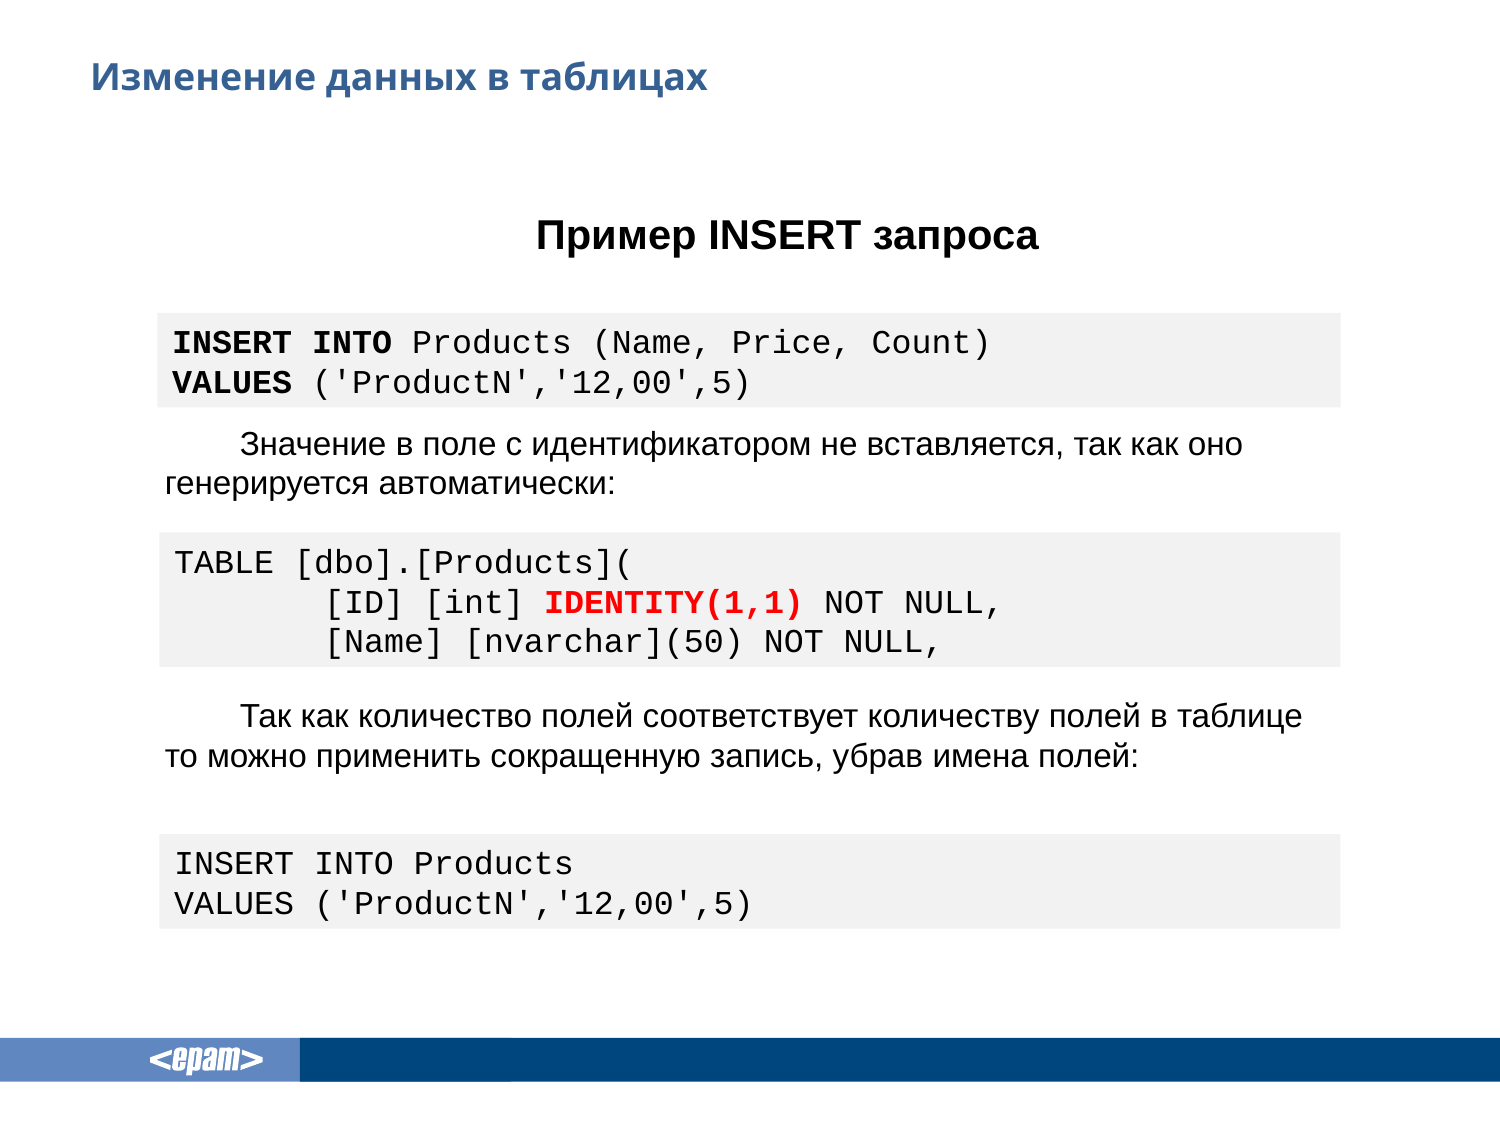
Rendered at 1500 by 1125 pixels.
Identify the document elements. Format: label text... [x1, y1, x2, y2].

text_box INSERT INTO Products (Name, Price, Count) VALUES ('ProductN','12,00',5) [157, 312, 1341, 408]
list Пример INSERT запроса Значение в поле с идентификатором не вставляется, так как оно генерируется автоматически: Так как количество полей соответствует количеству полей в таблице то можно применить сокращенную запись, убрав имена полей: [150, 200, 1350, 988]
text_box INSERT INTO Products VALUES ('ProductN','12,00',5) [159, 834, 1341, 929]
title Изменение данных в таблицах [75, 45, 1425, 163]
text_box TABLE [dbo].[Products]( [ID] [int] IDENTITY(1,1) NOT NULL, [Name] [nvarchar](50) NOT NULL, [159, 532, 1341, 667]
